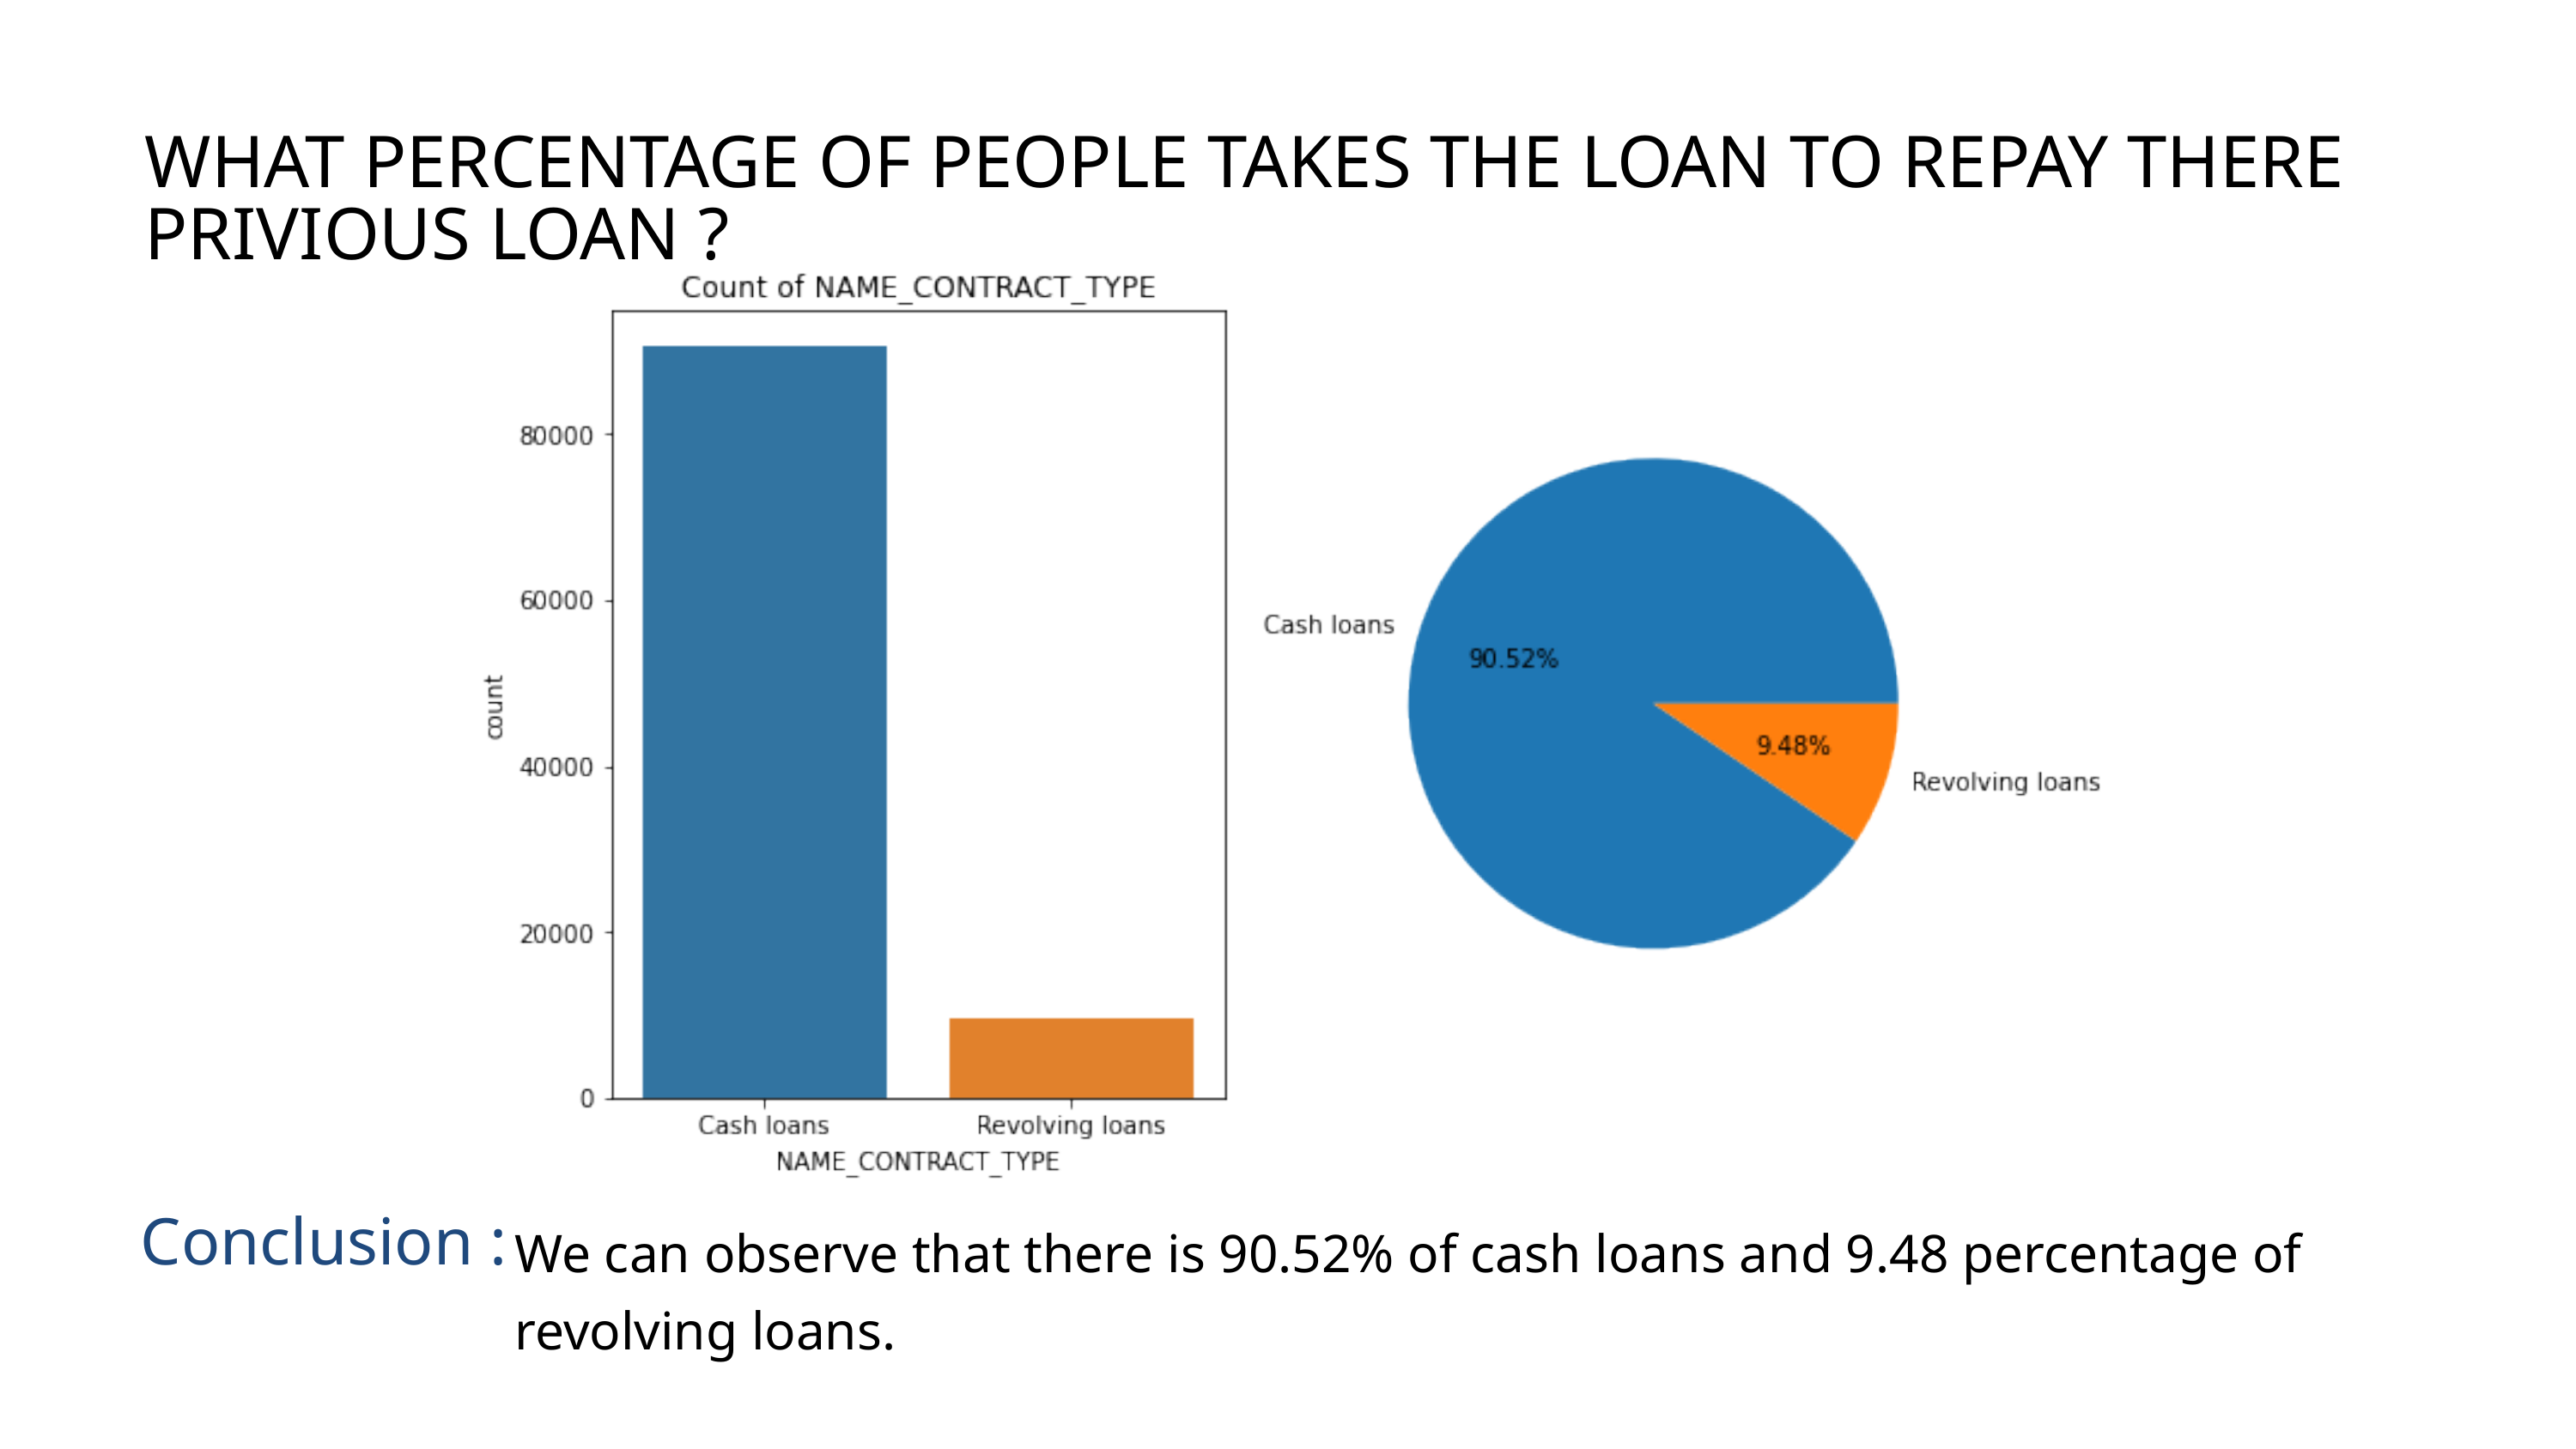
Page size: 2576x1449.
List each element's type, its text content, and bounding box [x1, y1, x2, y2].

text_box WHAT PERCENTAGE OF PEOPLE TAKES THE LOAN TO REPAY THERE PRIVIOUS LOAN ? [144, 130, 2513, 274]
picture [466, 255, 2110, 1193]
text_box Conclusion : [140, 1227, 555, 1278]
text_box We can observe that there is 90.52% of cash loans and 9.48 percentage of revolving loans. [514, 1204, 2436, 1361]
